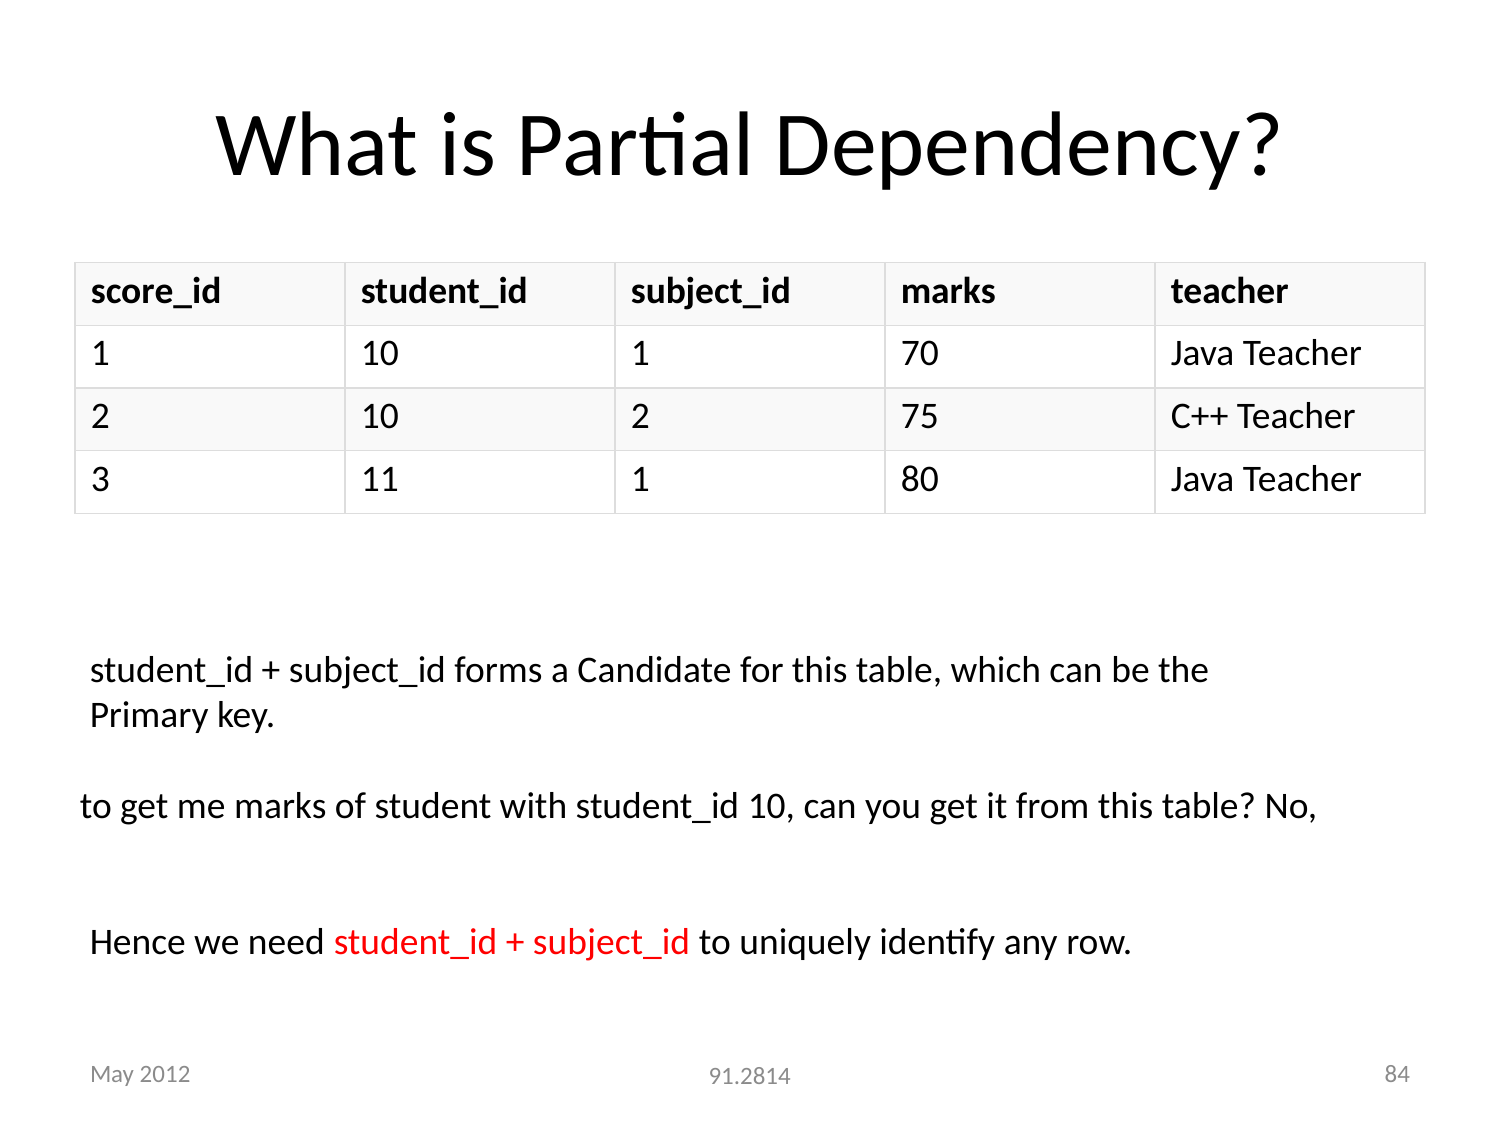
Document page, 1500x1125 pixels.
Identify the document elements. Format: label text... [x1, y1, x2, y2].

footer 91.2814 [512, 1044, 988, 1105]
table_cell 10 [346, 389, 614, 450]
text_box student_id + subject_id forms a Candidate for this table, which can be the Primary key. [75, 637, 1325, 743]
table_cell Java Teacher [1156, 451, 1424, 513]
table_cell 2 [76, 389, 344, 450]
table_cell 2 [616, 389, 884, 450]
slide_number 84 [1074, 1042, 1425, 1103]
table_cell Java Teacher [1156, 326, 1424, 387]
table_header subject_id [616, 263, 884, 325]
table_cell 70 [886, 326, 1154, 387]
table_cell 3 [76, 451, 344, 513]
table_cell 11 [346, 451, 614, 513]
table_cell 1 [76, 326, 344, 387]
text_box to get me marks of student with student_id 10, can you get it from this table? No, [65, 773, 1400, 834]
table_cell 1 [616, 451, 884, 513]
table_cell 75 [886, 389, 1154, 450]
table_cell C++ Teacher [1156, 389, 1424, 450]
table_header marks [886, 263, 1154, 325]
title What is Partial Dependency? [75, 45, 1425, 233]
table_header score_id [76, 263, 344, 325]
table_cell 10 [346, 326, 614, 387]
text_box Hence we need student_id + subject_id to uniquely identify any row. [75, 910, 1463, 970]
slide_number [75, 1042, 425, 1103]
table_header student_id [346, 263, 614, 325]
table_cell 1 [616, 326, 884, 387]
table_cell 80 [886, 451, 1154, 513]
table_header teacher [1156, 263, 1424, 325]
